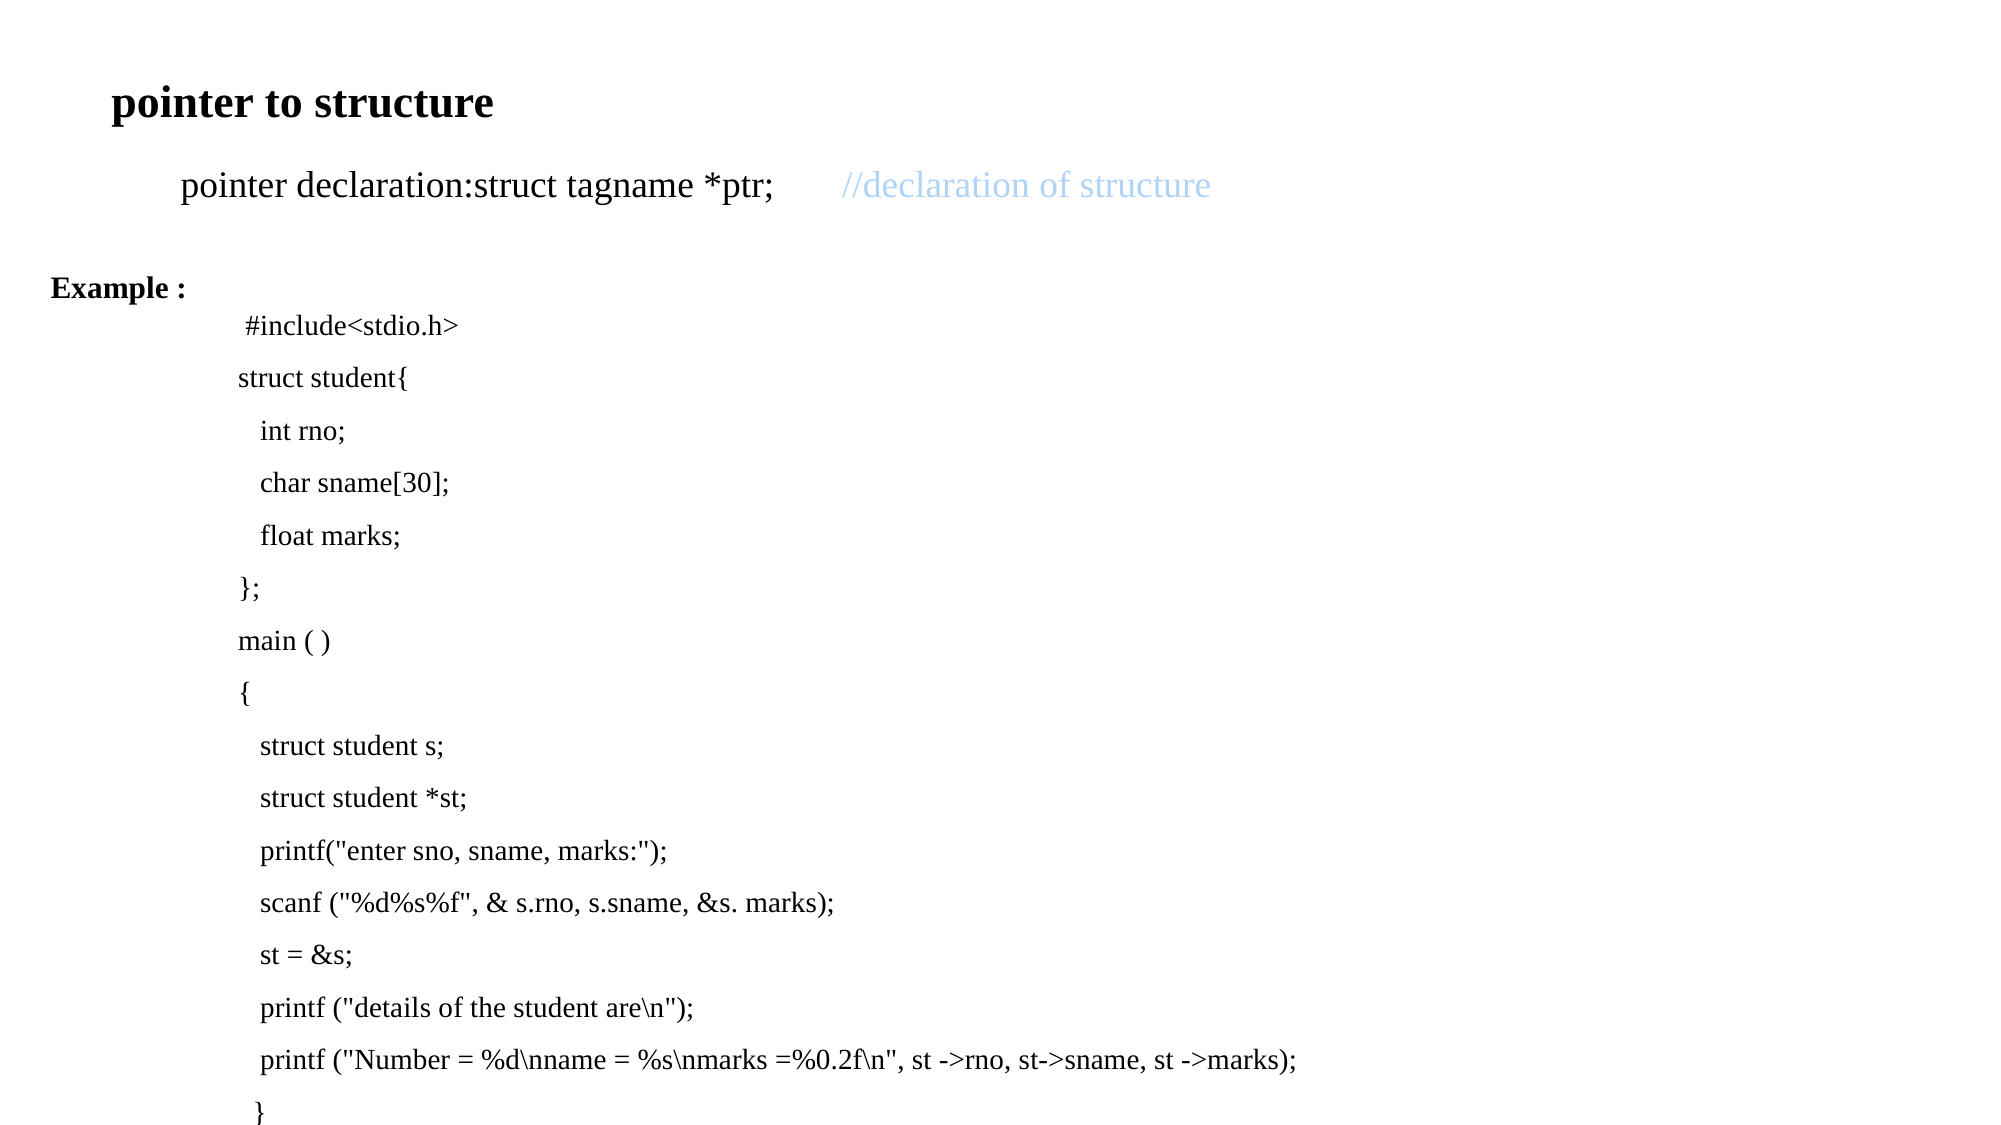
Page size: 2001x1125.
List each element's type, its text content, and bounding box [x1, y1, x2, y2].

text_box pointer declaration:struct tagname *ptr; //declaration of structure [156, 152, 1728, 213]
text_box #include<stdio.h> struct student{ int rno; char sname[30]; float marks; }; main ( ) { struct student s; struct student *st; printf("enter sno, sname, marks:"); scanf ("%d%s%f", & s.rno, s.sname, &s. marks); st = &s; printf ("details of the student are\n"); printf ("Number = %d\nname = %s\nmarks =%0.2f\n", st ->rno, st->sname, st ->marks); } [223, 281, 1920, 1125]
text_box Example : [35, 259, 356, 312]
text_box pointer to structure [96, 63, 659, 134]
